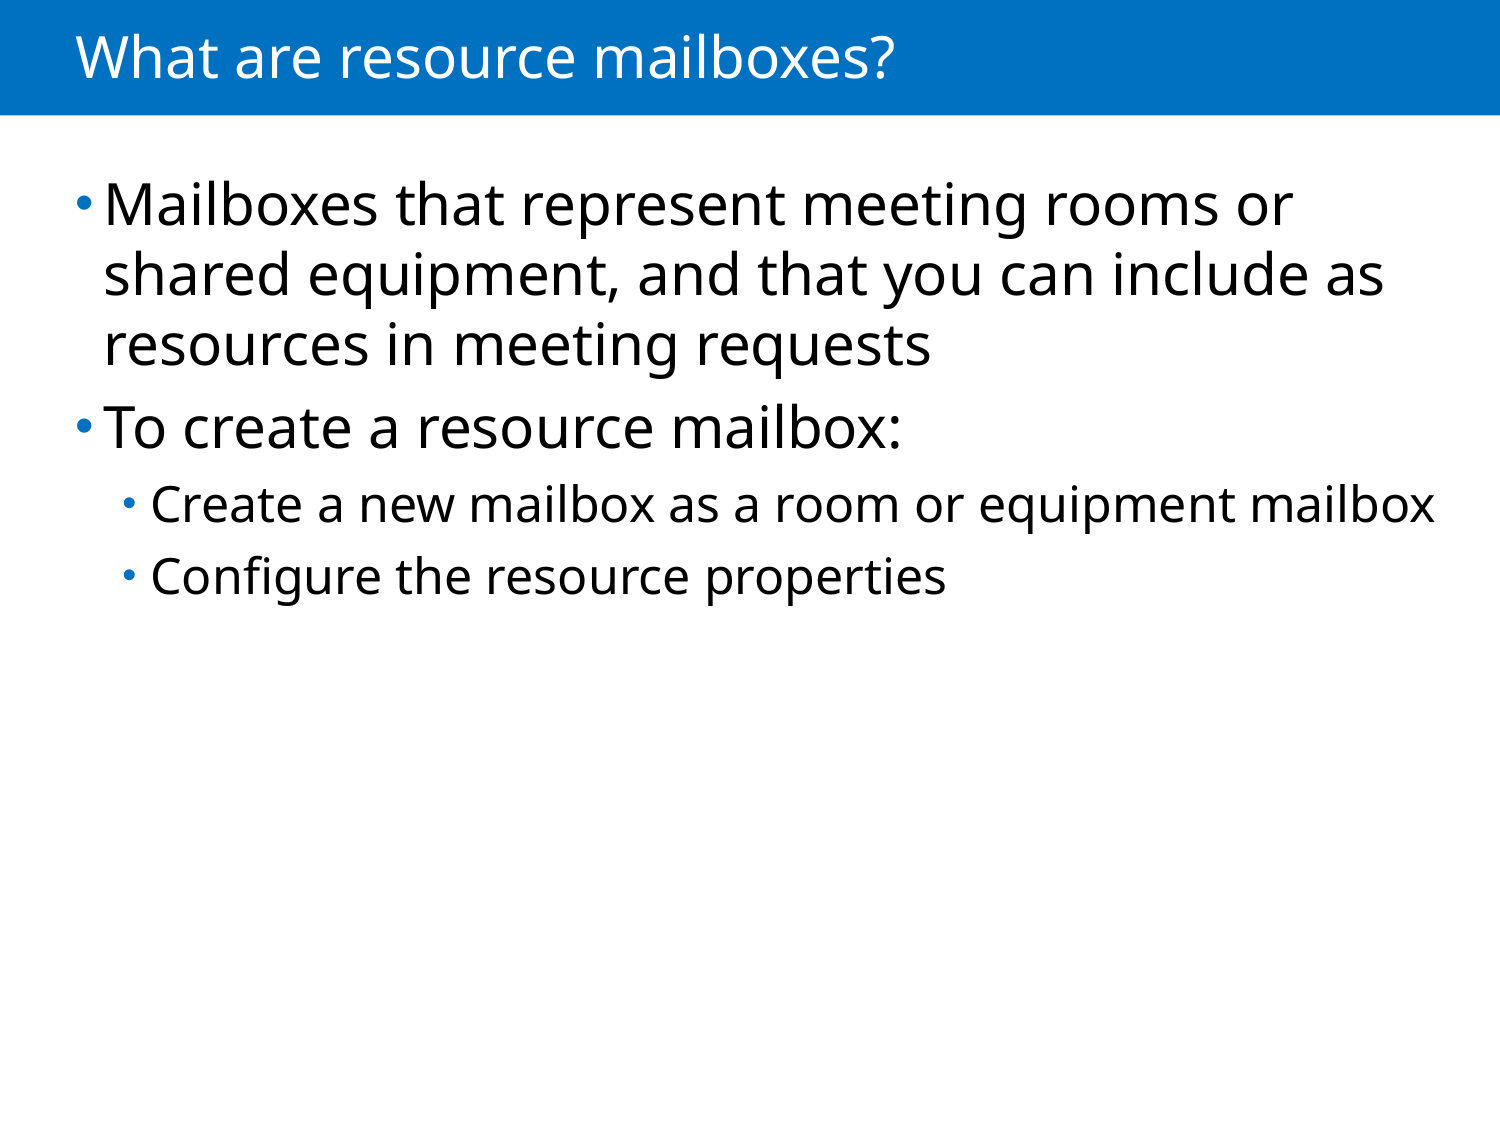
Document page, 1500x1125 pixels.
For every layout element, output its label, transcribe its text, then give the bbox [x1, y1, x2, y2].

title What are resource mailboxes? [75, 0, 1351, 122]
text_box Mailboxes that represent meeting rooms or shared equipment, and that you can include as resources in meeting requests To create a resource mailbox: Create a new mailbox as a room or equipment mailbox Configure the resource properties [75, 167, 1463, 1012]
